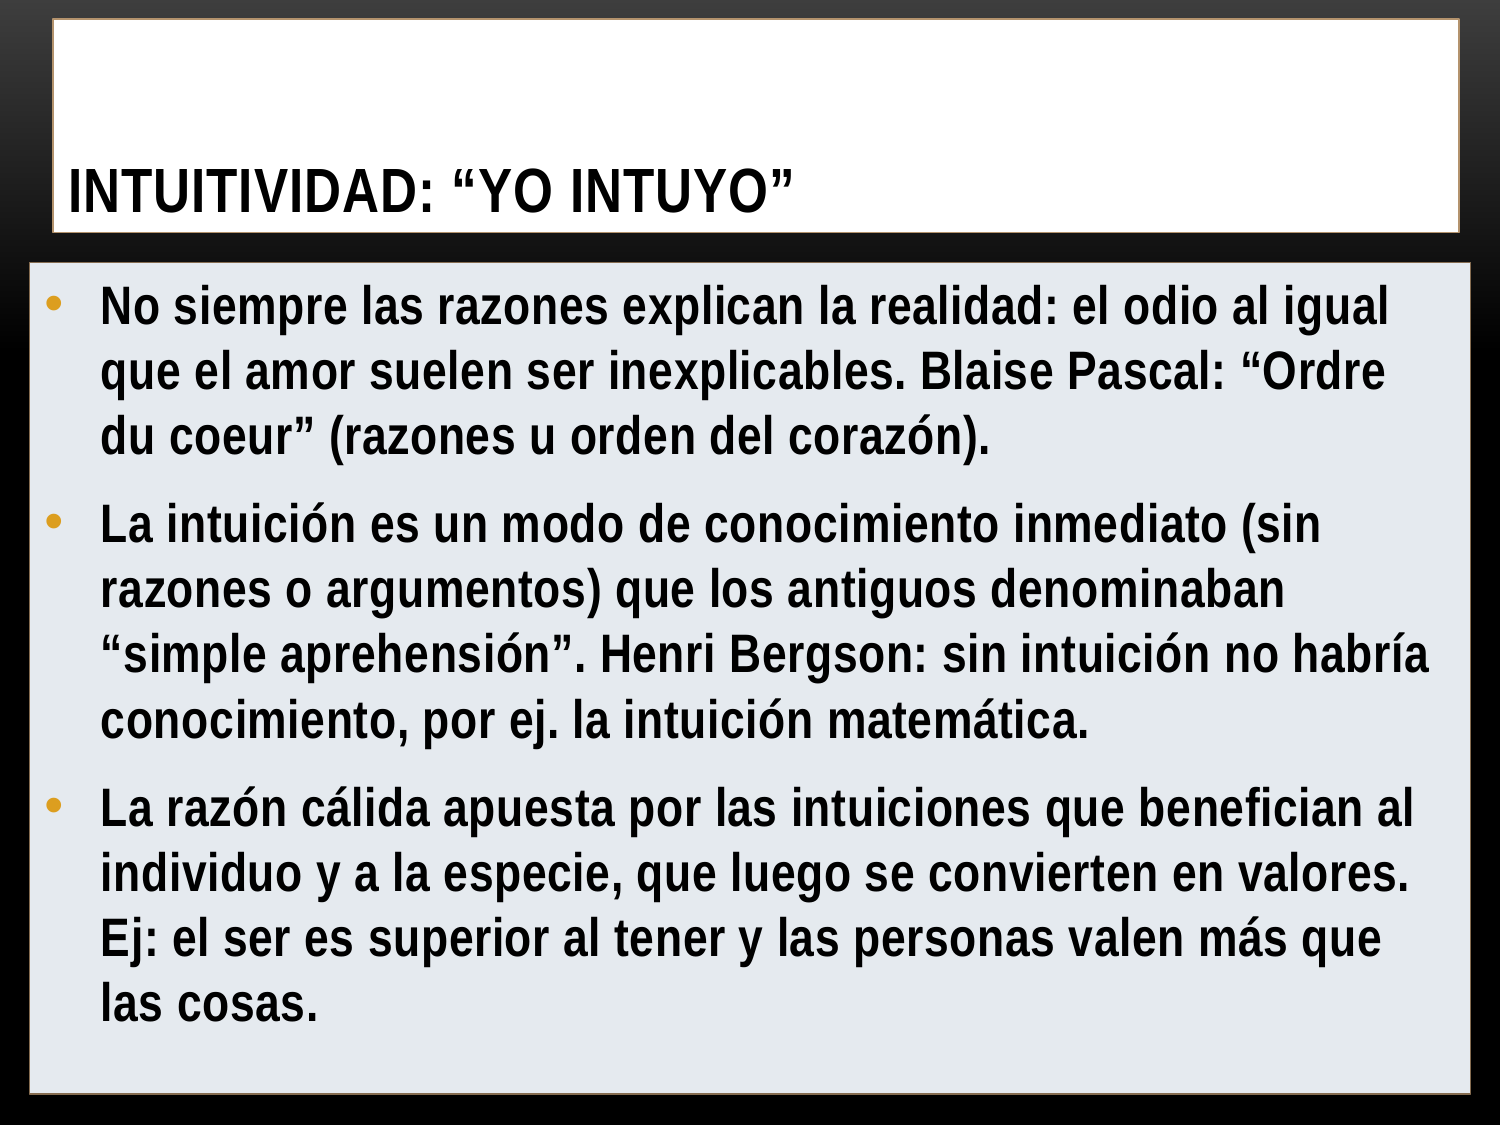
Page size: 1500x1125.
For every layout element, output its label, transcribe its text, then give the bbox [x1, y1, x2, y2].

title Intuitividad: “yo intuyo” [52, 18, 1460, 233]
list No siempre las razones explican la realidad: el odio al igual que el amor suelen ser inexplicables. Blaise Pascal: “Ordre du coeur” (razones u orden del corazón). La intuición es un modo de conocimiento inmediato (sin razones o argumentos) que los antiguos denominaban “simple aprehensión”. Henri Bergson: sin intuición no habría conocimiento, por ej. la intuición matemática. La razón cálida apuesta por las intuiciones que benefician al individuo y a la especie, que luego se convierten en valores. Ej: el ser es superior al tener y las personas valen más que las cosas. [29, 262, 1471, 1095]
picture [0, 0, 1500, 1125]
